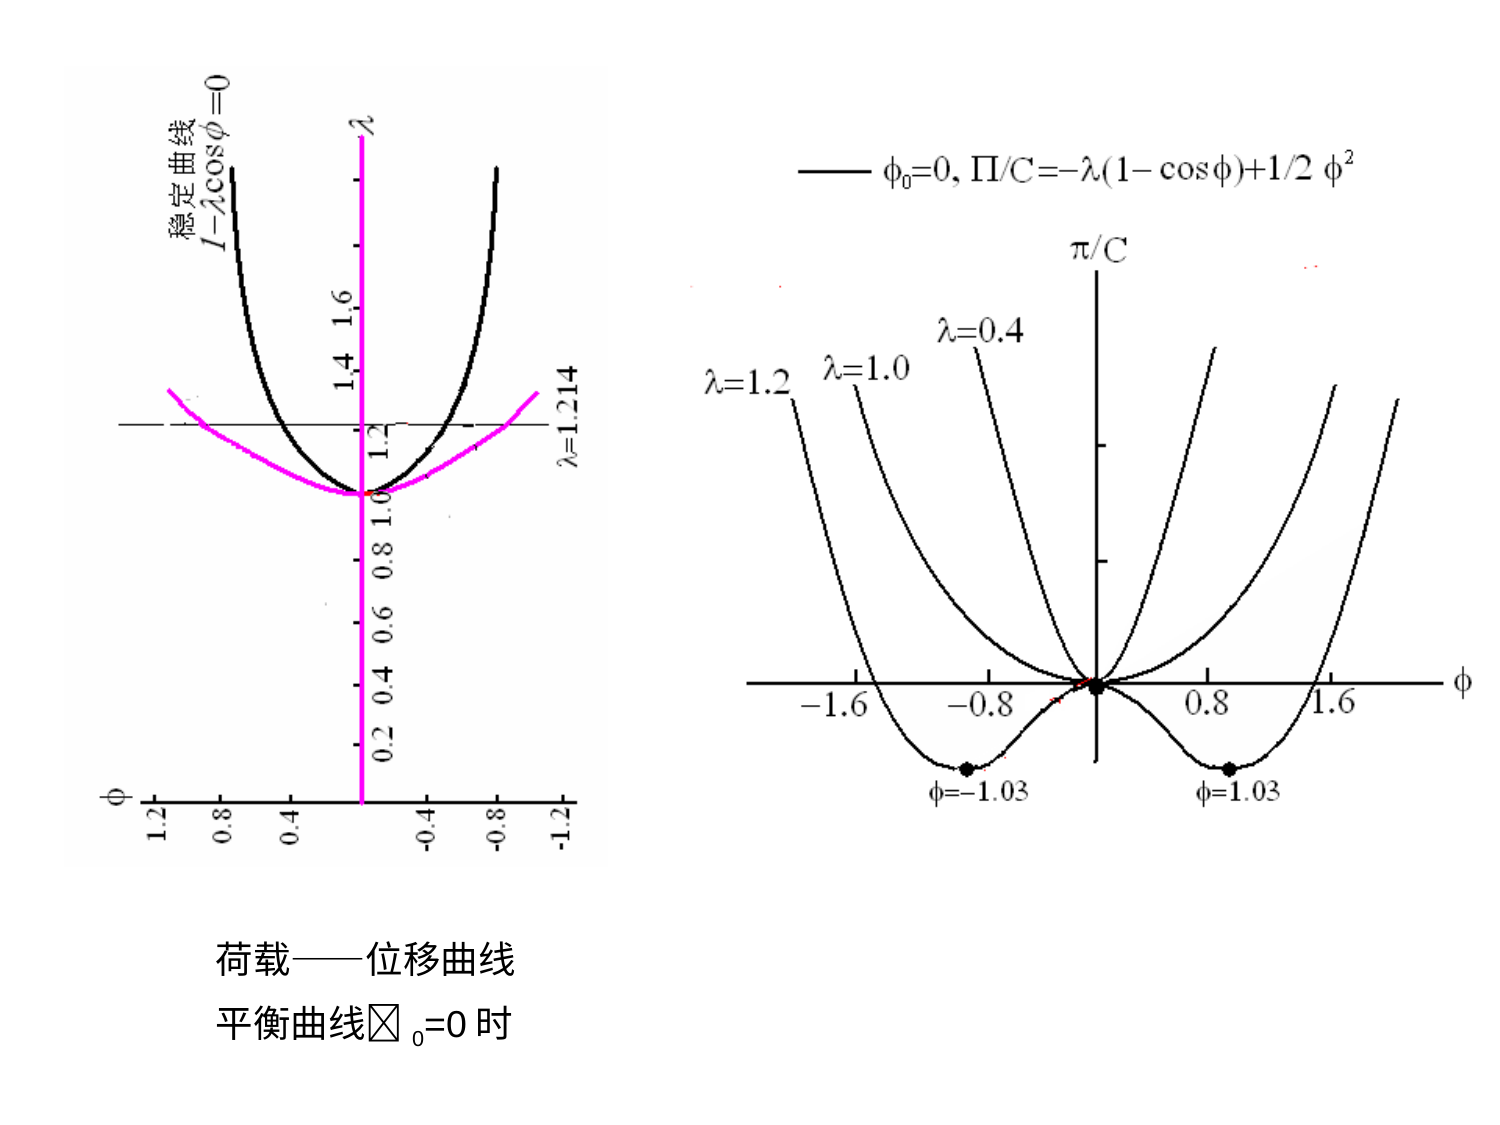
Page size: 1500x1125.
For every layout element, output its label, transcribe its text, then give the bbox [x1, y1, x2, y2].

picture [64, 66, 630, 867]
picture [688, 125, 1500, 848]
text_box 荷载——位移曲线 平衡曲线0=0时 [123, 928, 738, 1122]
